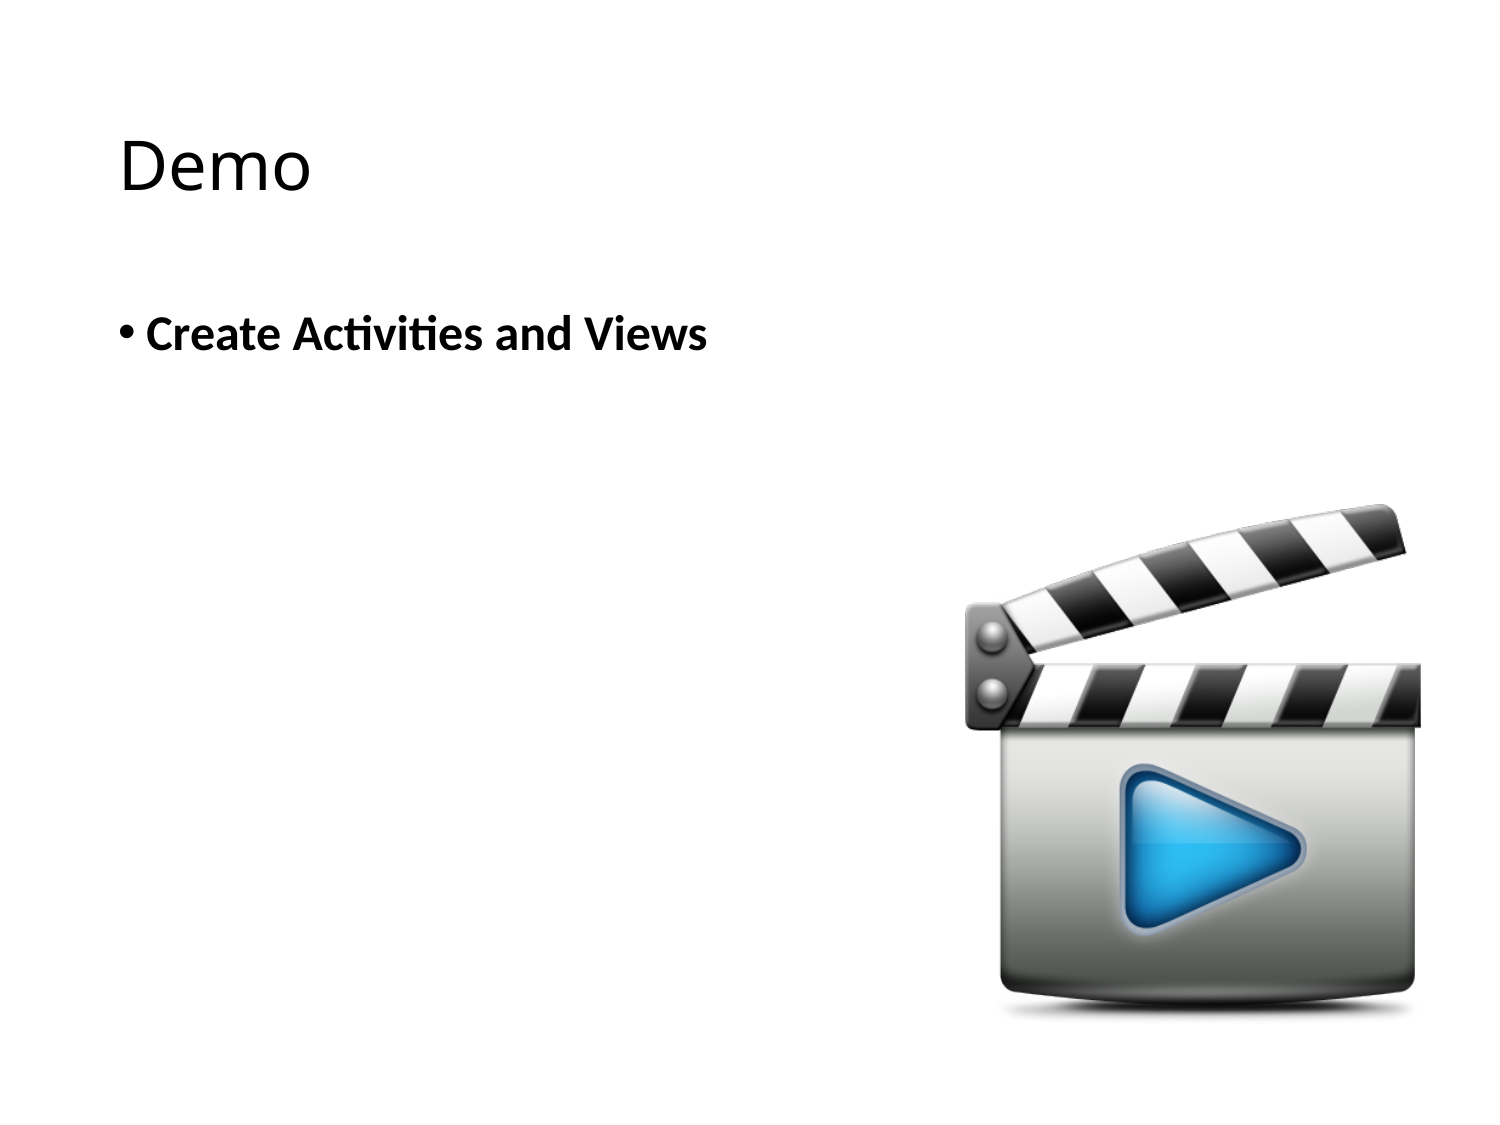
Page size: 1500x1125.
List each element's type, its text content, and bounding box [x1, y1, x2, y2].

list Create Activities and Views [103, 299, 1397, 1014]
picture [878, 456, 1500, 1079]
title Demo [103, 59, 1397, 278]
